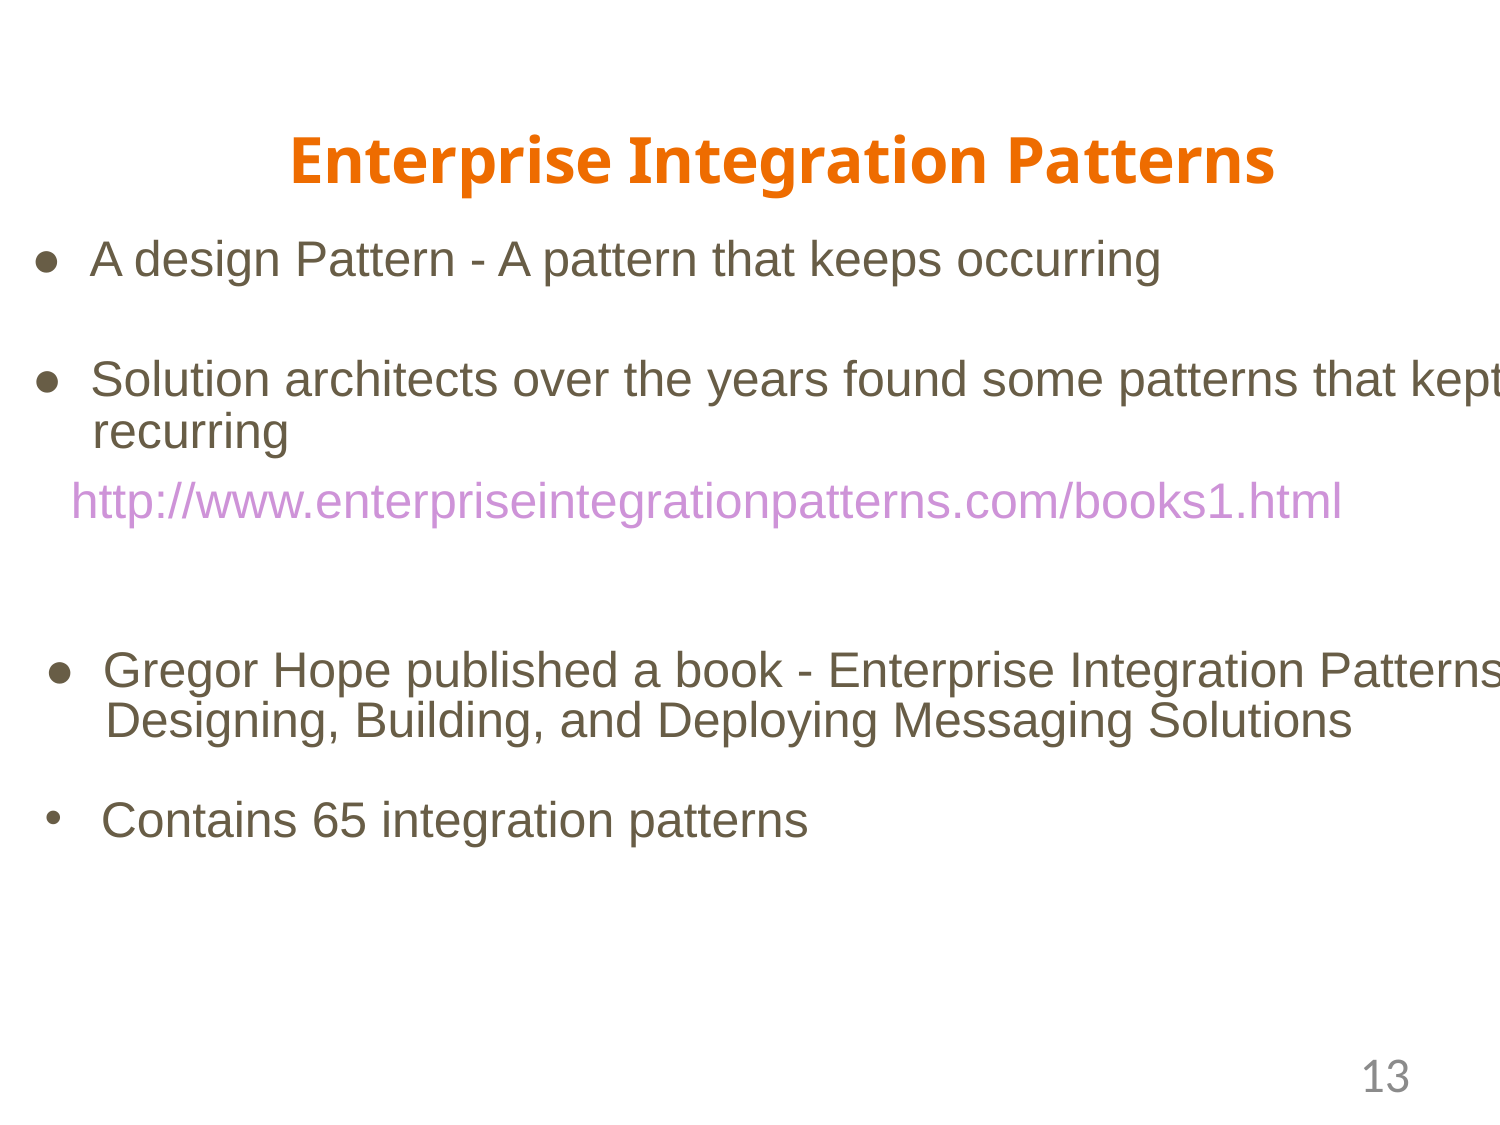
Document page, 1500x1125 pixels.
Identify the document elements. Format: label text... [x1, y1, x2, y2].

text_box http://www.enterpriseintegrationpatterns.com/books1.html [70, 485, 1345, 572]
text_box ● Gregor Hope published a book - Enterprise Integration Patterns : Designing, Building, and Deploying Messaging Solutions Contains 65 integration patterns [44, 647, 1500, 898]
text_box Enterprise Integration Patterns [288, 110, 1277, 283]
slide_number 13 [1074, 1042, 1425, 1103]
text_box ● Solution architects over the years found some patterns that kept recurring [32, 354, 1500, 511]
text_box ● A design Pattern - A pattern that keeps occurring [31, 243, 1164, 330]
